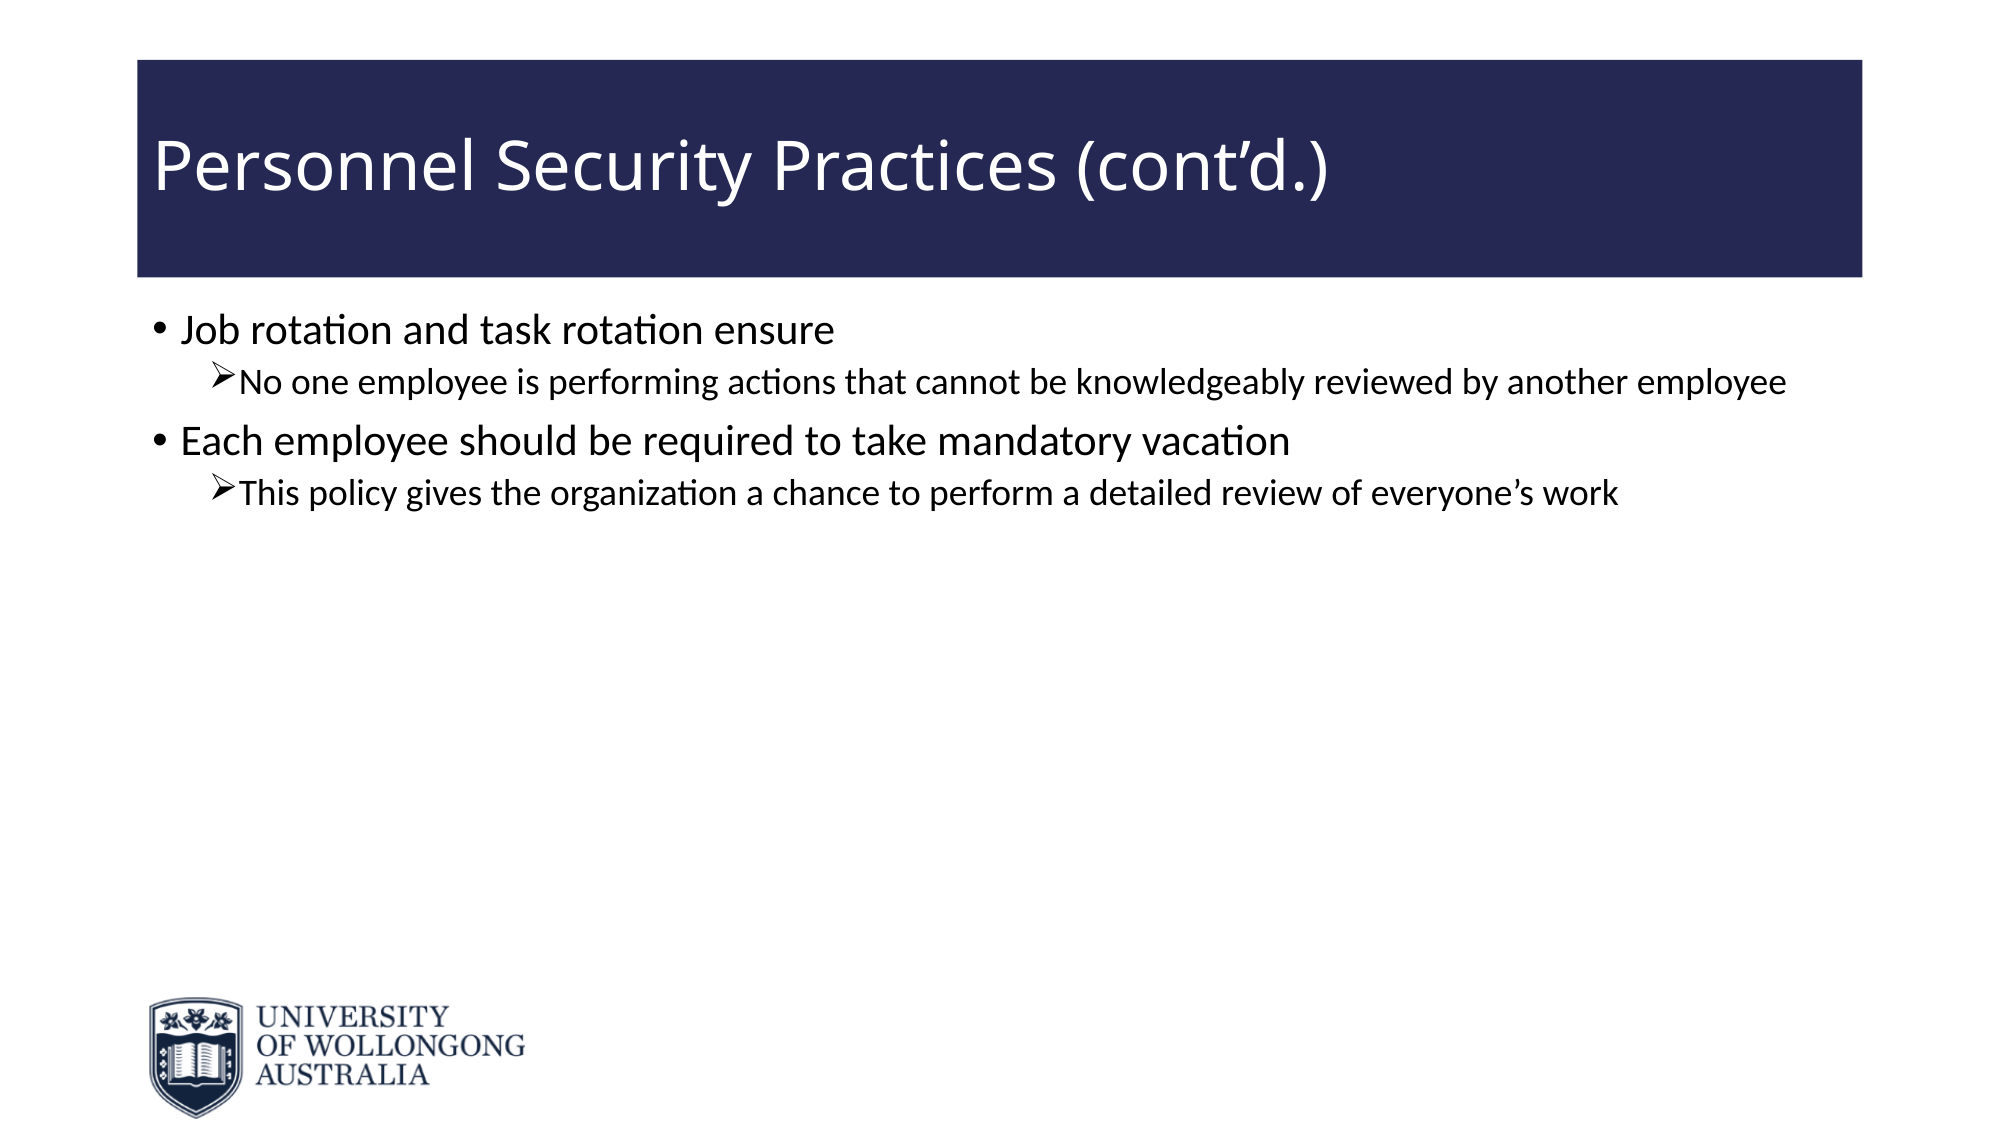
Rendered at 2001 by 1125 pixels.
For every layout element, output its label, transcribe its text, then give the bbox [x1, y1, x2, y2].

title Personnel Security Practices (cont’d.) [137, 59, 1863, 278]
picture [137, 1014, 548, 1125]
list Job rotation and task rotation ensure No one employee is performing actions that cannot be knowledgeably reviewed by another employee Each employee should be required to take mandatory vacation This policy gives the organization a chance to perform a detailed review of everyone’s work [137, 299, 1863, 1014]
